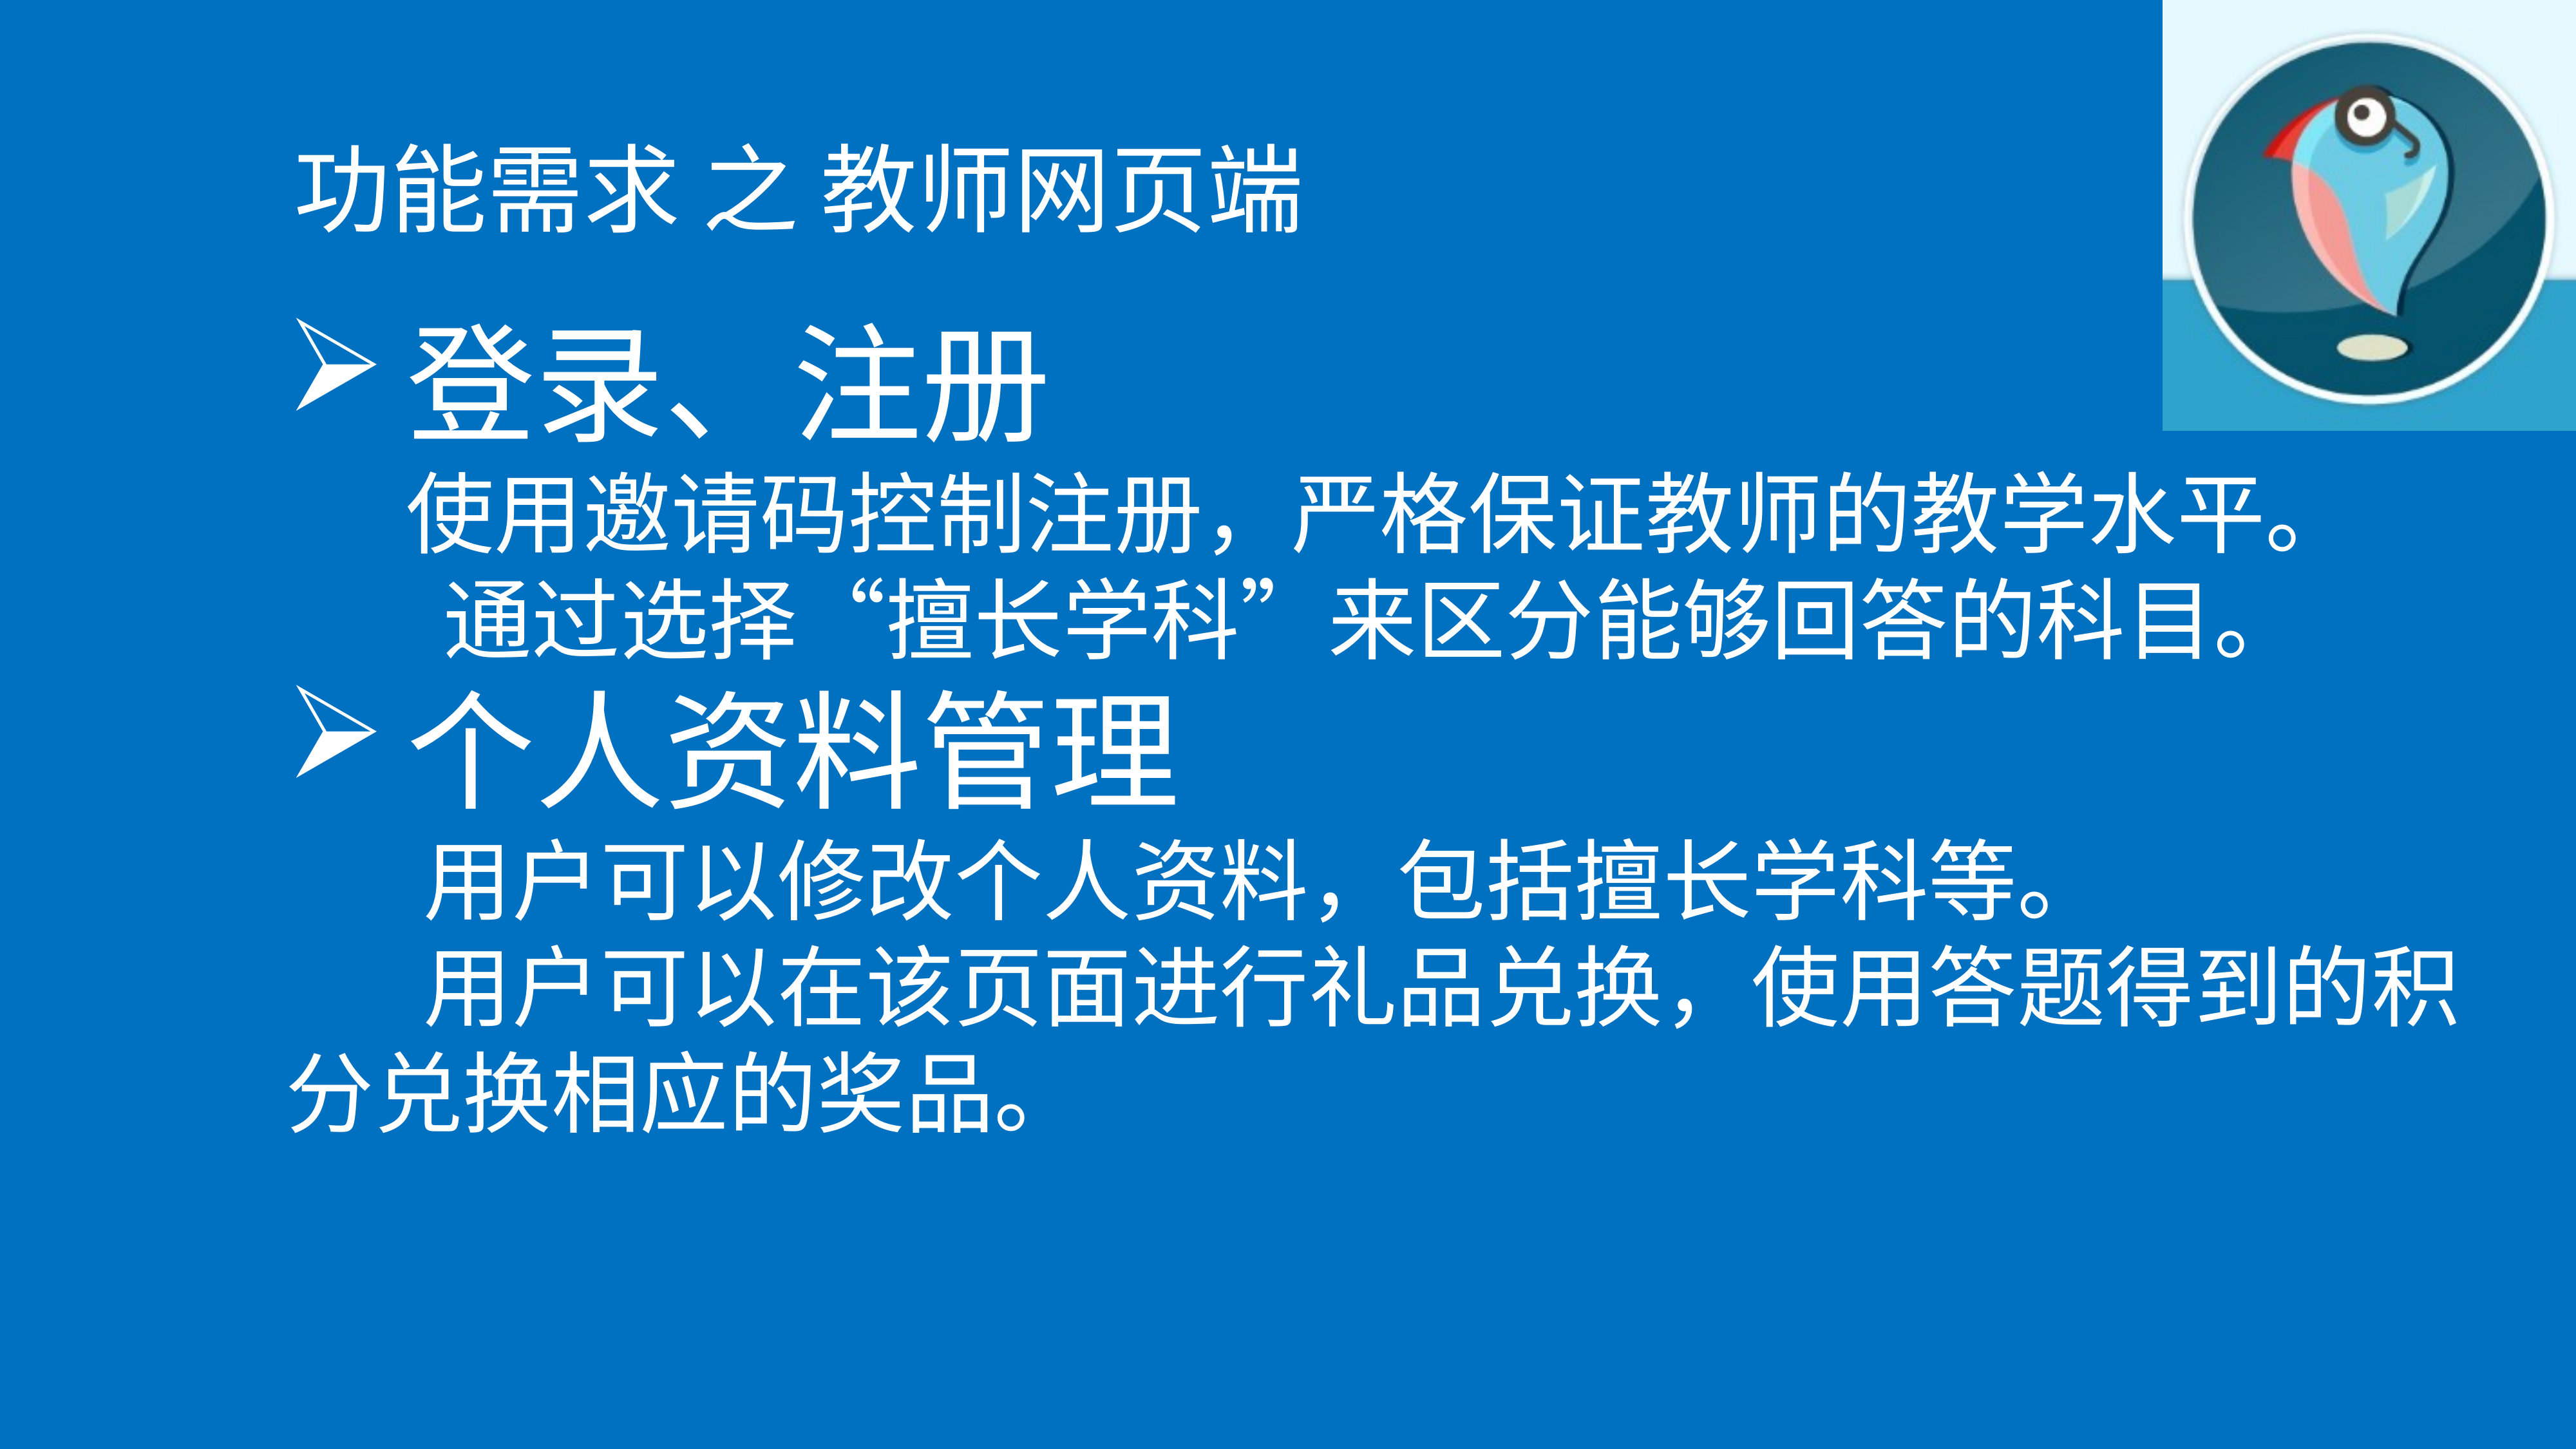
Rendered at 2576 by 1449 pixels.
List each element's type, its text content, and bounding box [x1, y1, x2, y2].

text_box 功能需求 之 教师网页端 [285, 123, 1313, 249]
picture [2163, 0, 2576, 431]
text_box 登录、注册 使用邀请码控制注册，严格保证教师的教学水平。 通过选择“擅长学科”来区分能够回答的科目。 个人资料管理 用户可以修改个人资料，包括擅长学科等。 用户可以在该页面进行礼品兑换，使用答题得到的积分兑换相应的奖品。 [276, 298, 2486, 1449]
